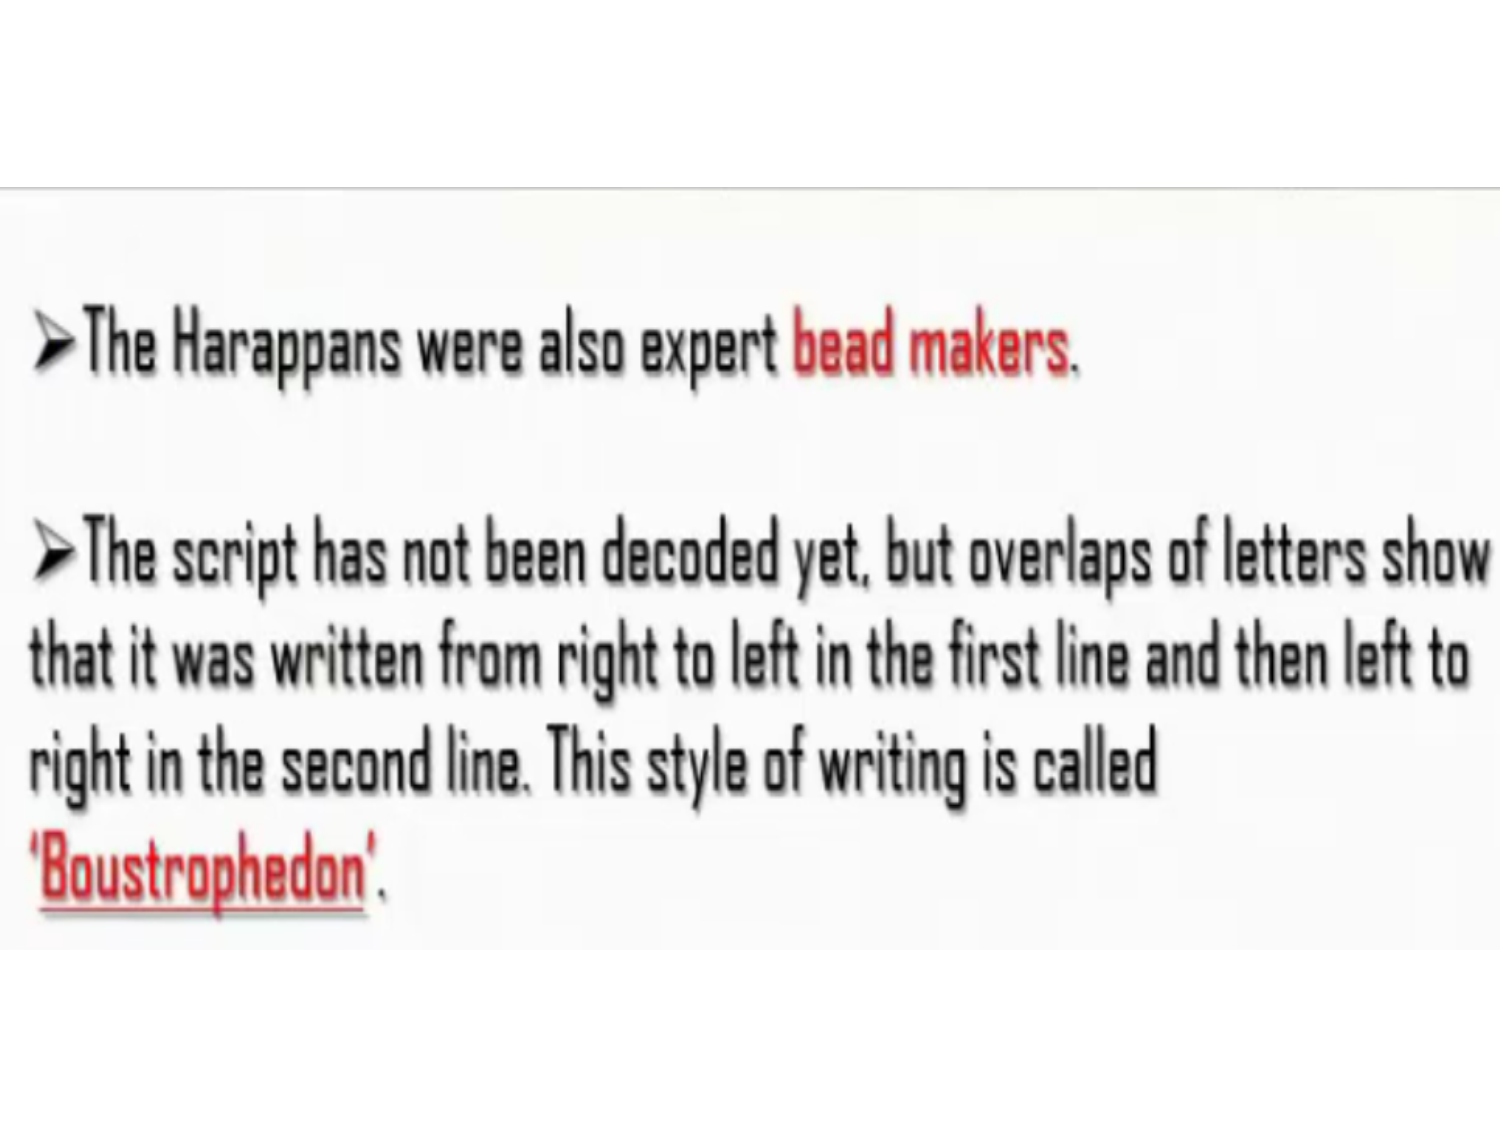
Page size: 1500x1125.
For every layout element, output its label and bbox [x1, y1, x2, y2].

list [0, 187, 1500, 951]
